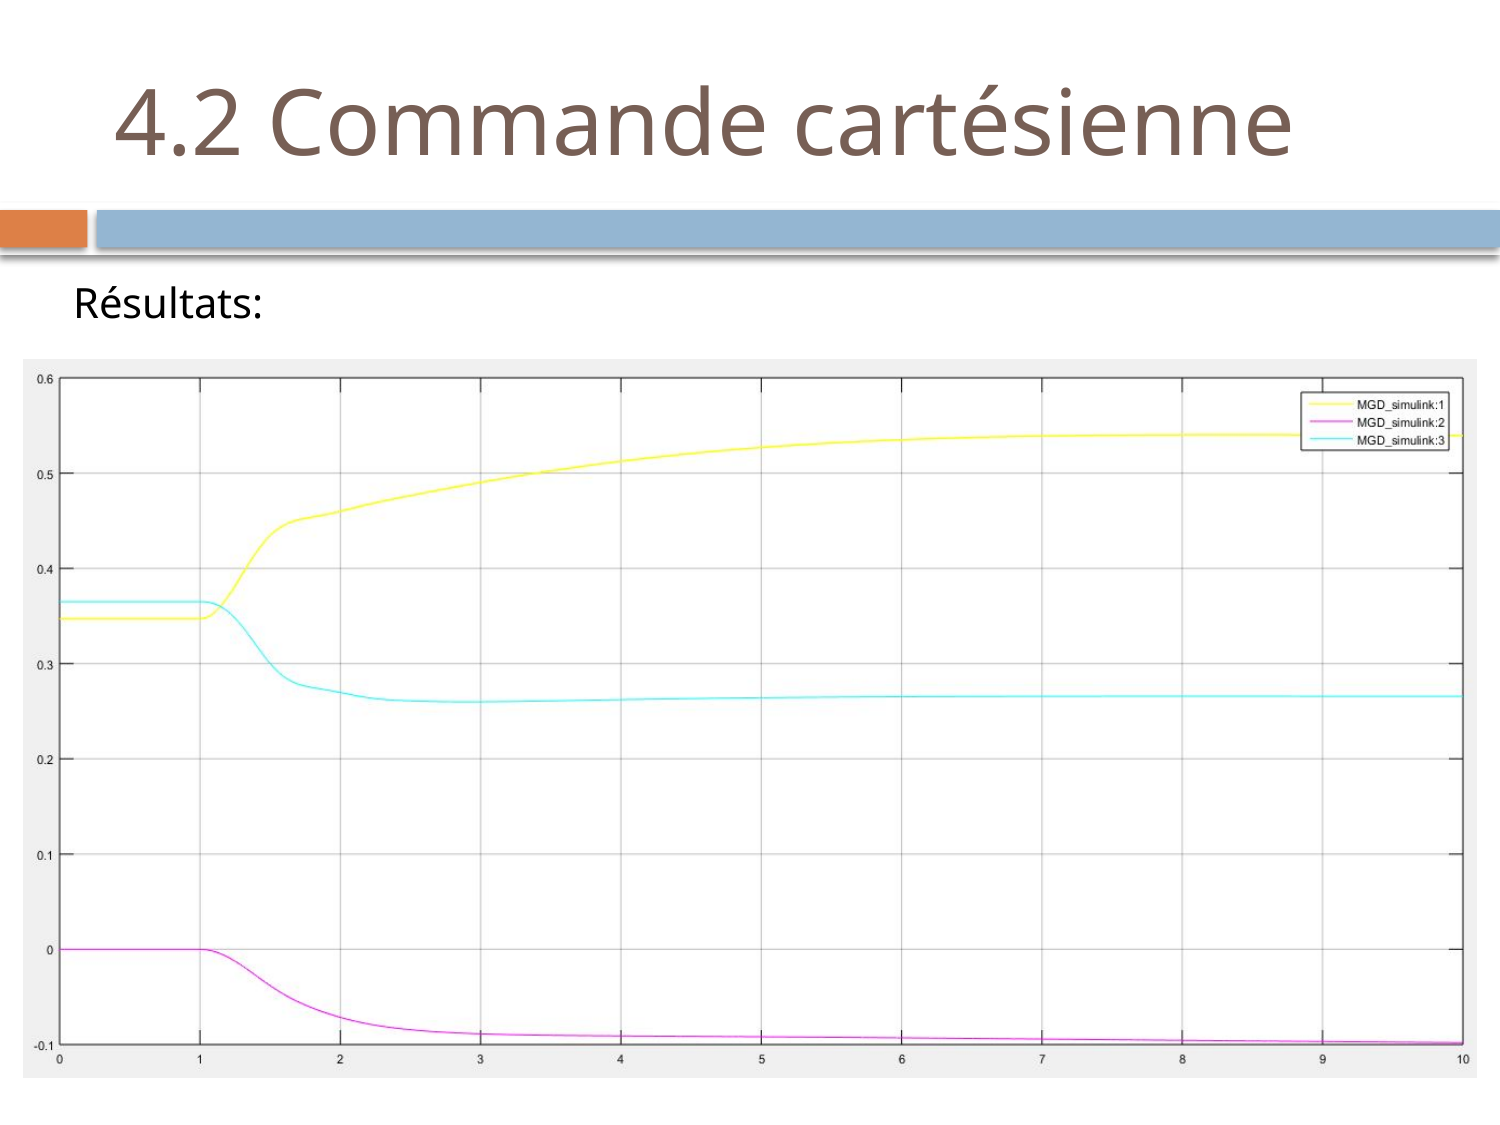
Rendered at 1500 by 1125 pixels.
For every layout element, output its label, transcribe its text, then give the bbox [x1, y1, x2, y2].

title 4.2 Commande cartésienne [99, 37, 1438, 200]
picture [23, 358, 1477, 1079]
text_box Résultats: [58, 269, 352, 335]
